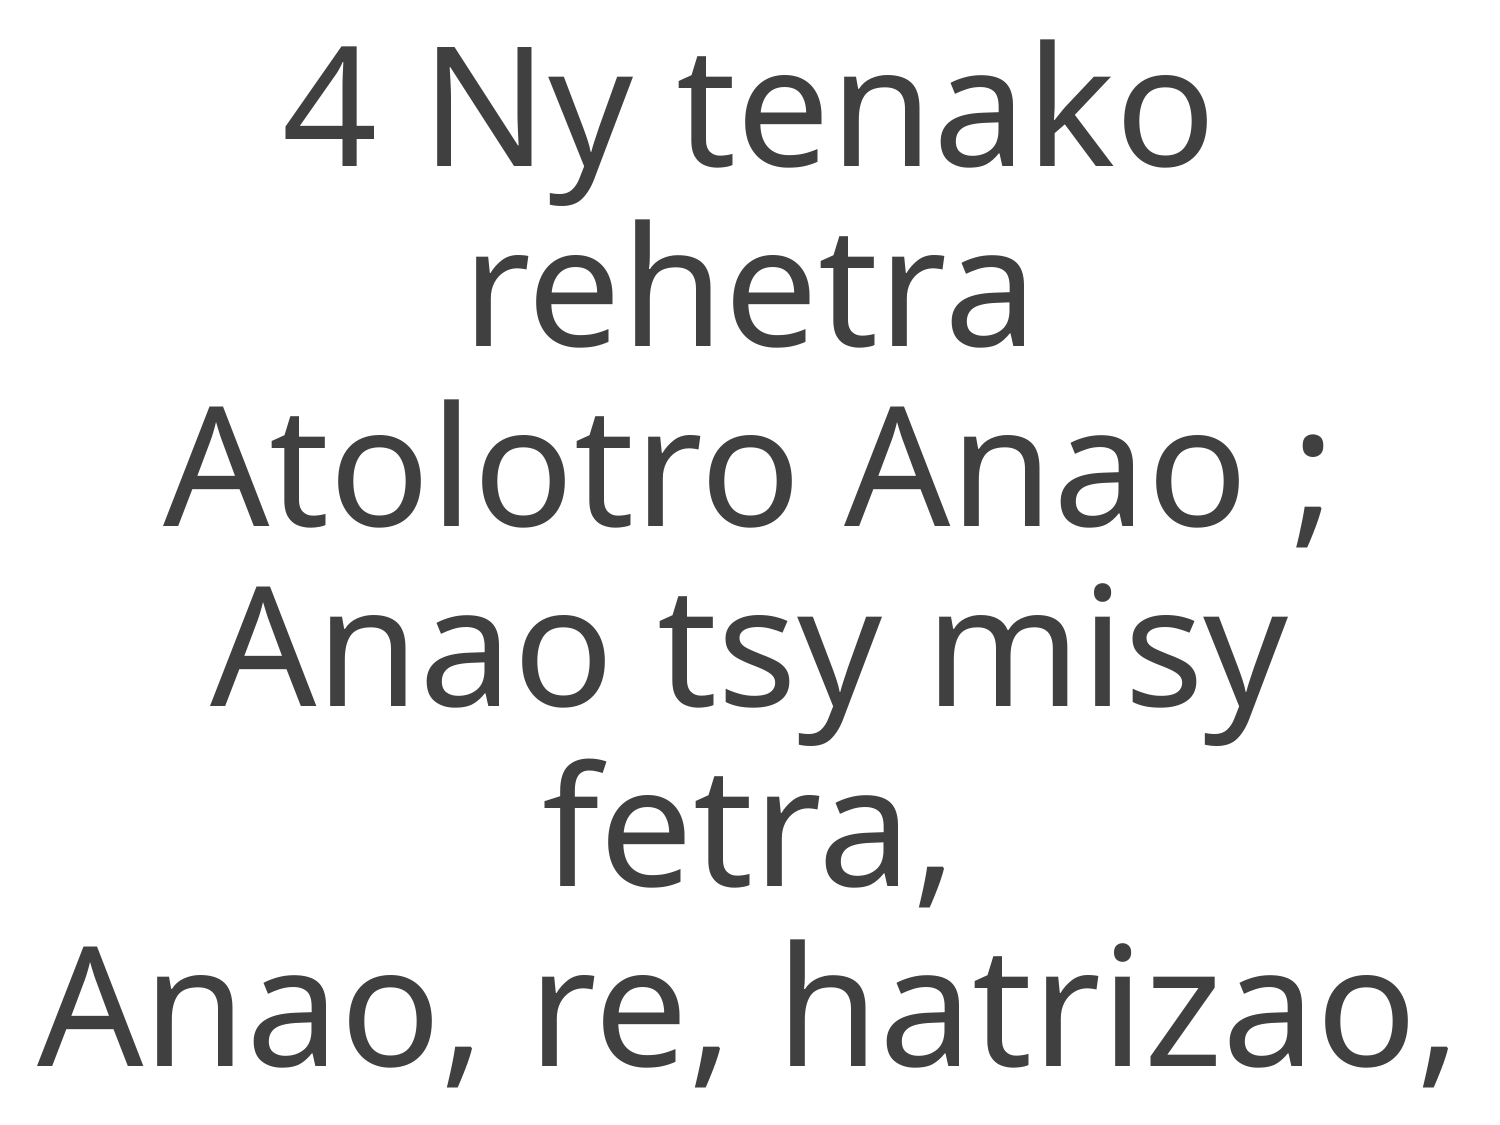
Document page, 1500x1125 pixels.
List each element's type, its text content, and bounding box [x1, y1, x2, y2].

title 4 Ny tenako rehetra Atolotro Anao ; Anao tsy misy fetra, Anao, re, hatrizao, [0, 453, 1500, 672]
